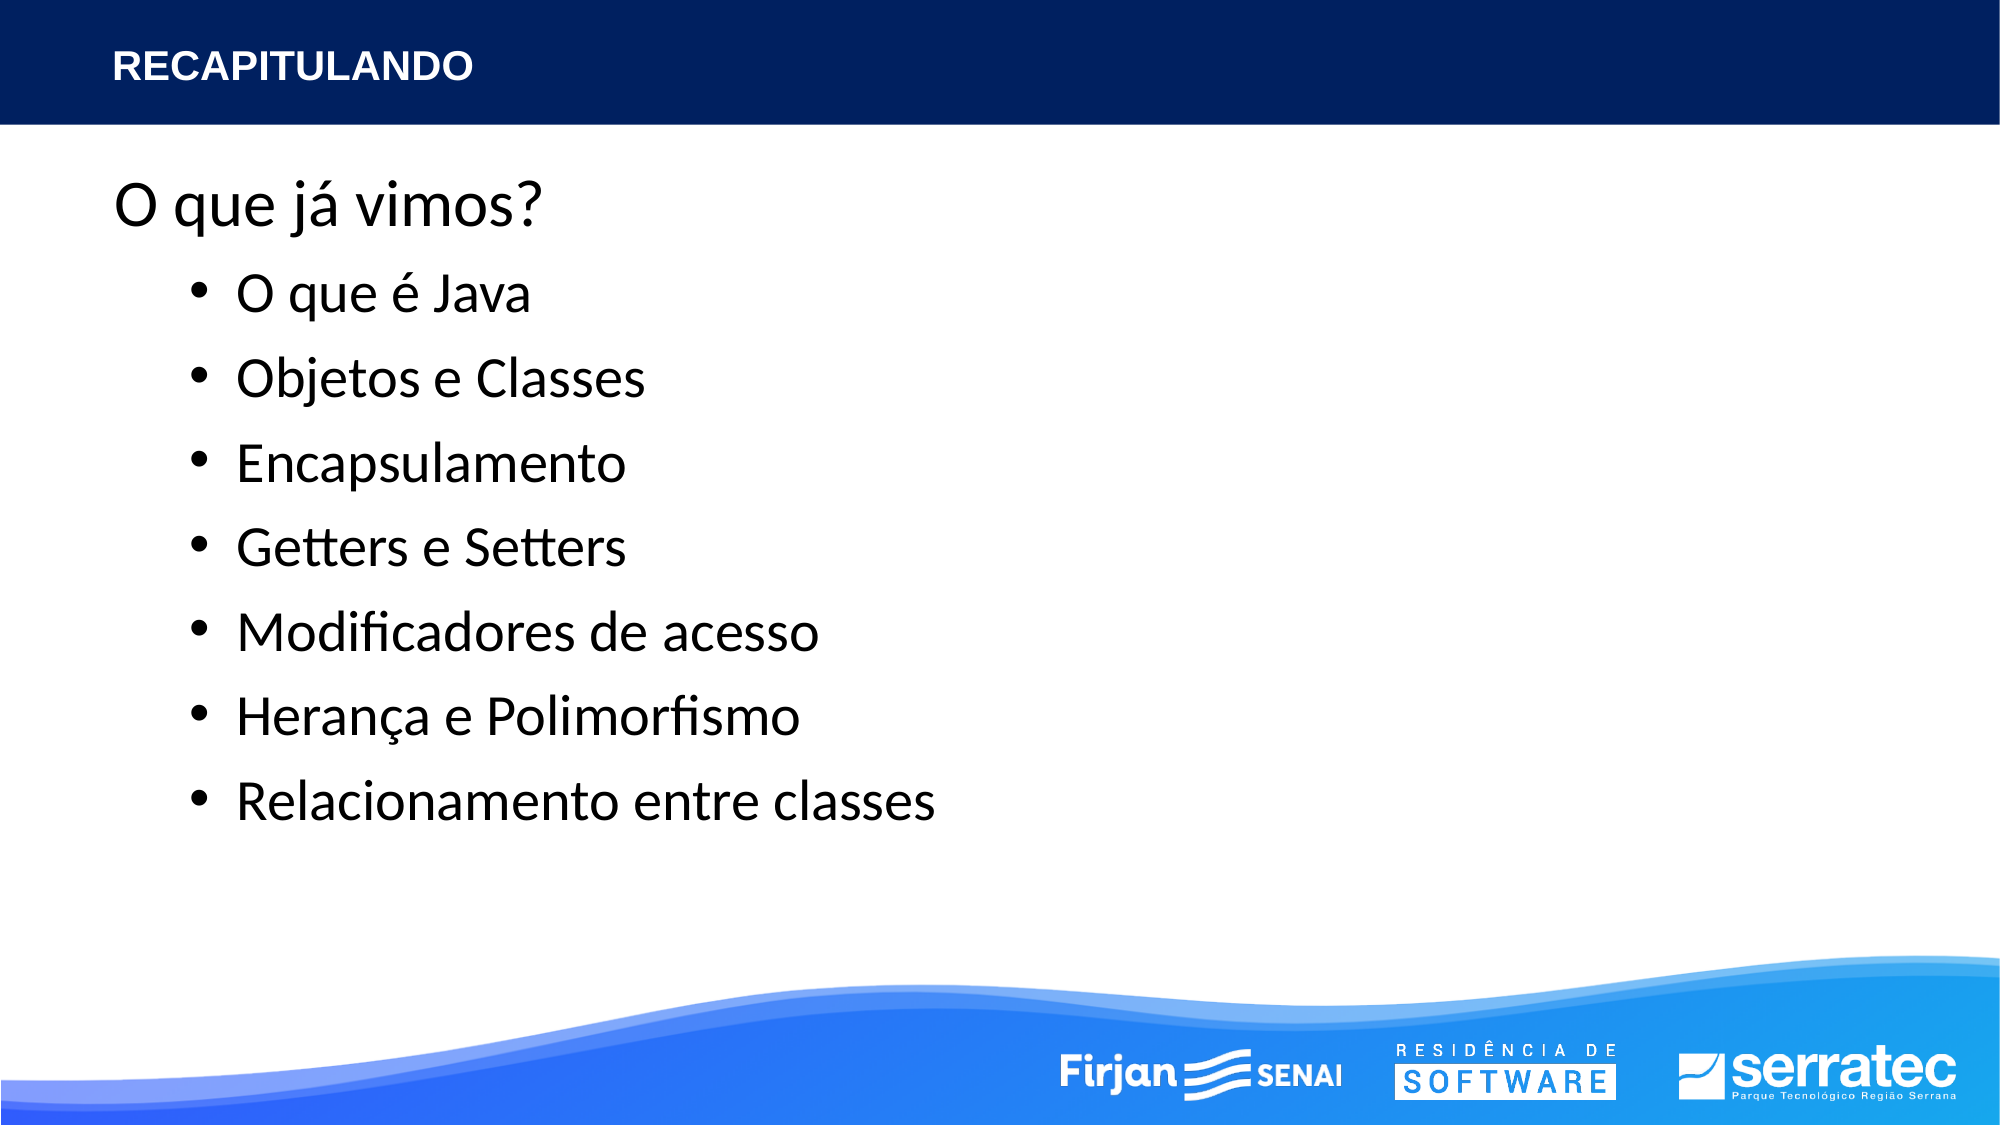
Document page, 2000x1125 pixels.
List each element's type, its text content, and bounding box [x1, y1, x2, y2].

title RECAPITULANDO [97, 0, 1897, 128]
list O que já vimos? O que é Java Objetos e Classes Encapsulamento Getters e Setters Modificadores de acesso Herança e Polimorfismo Relacionamento entre classes [99, 152, 1900, 938]
picture [1, 943, 2000, 1125]
